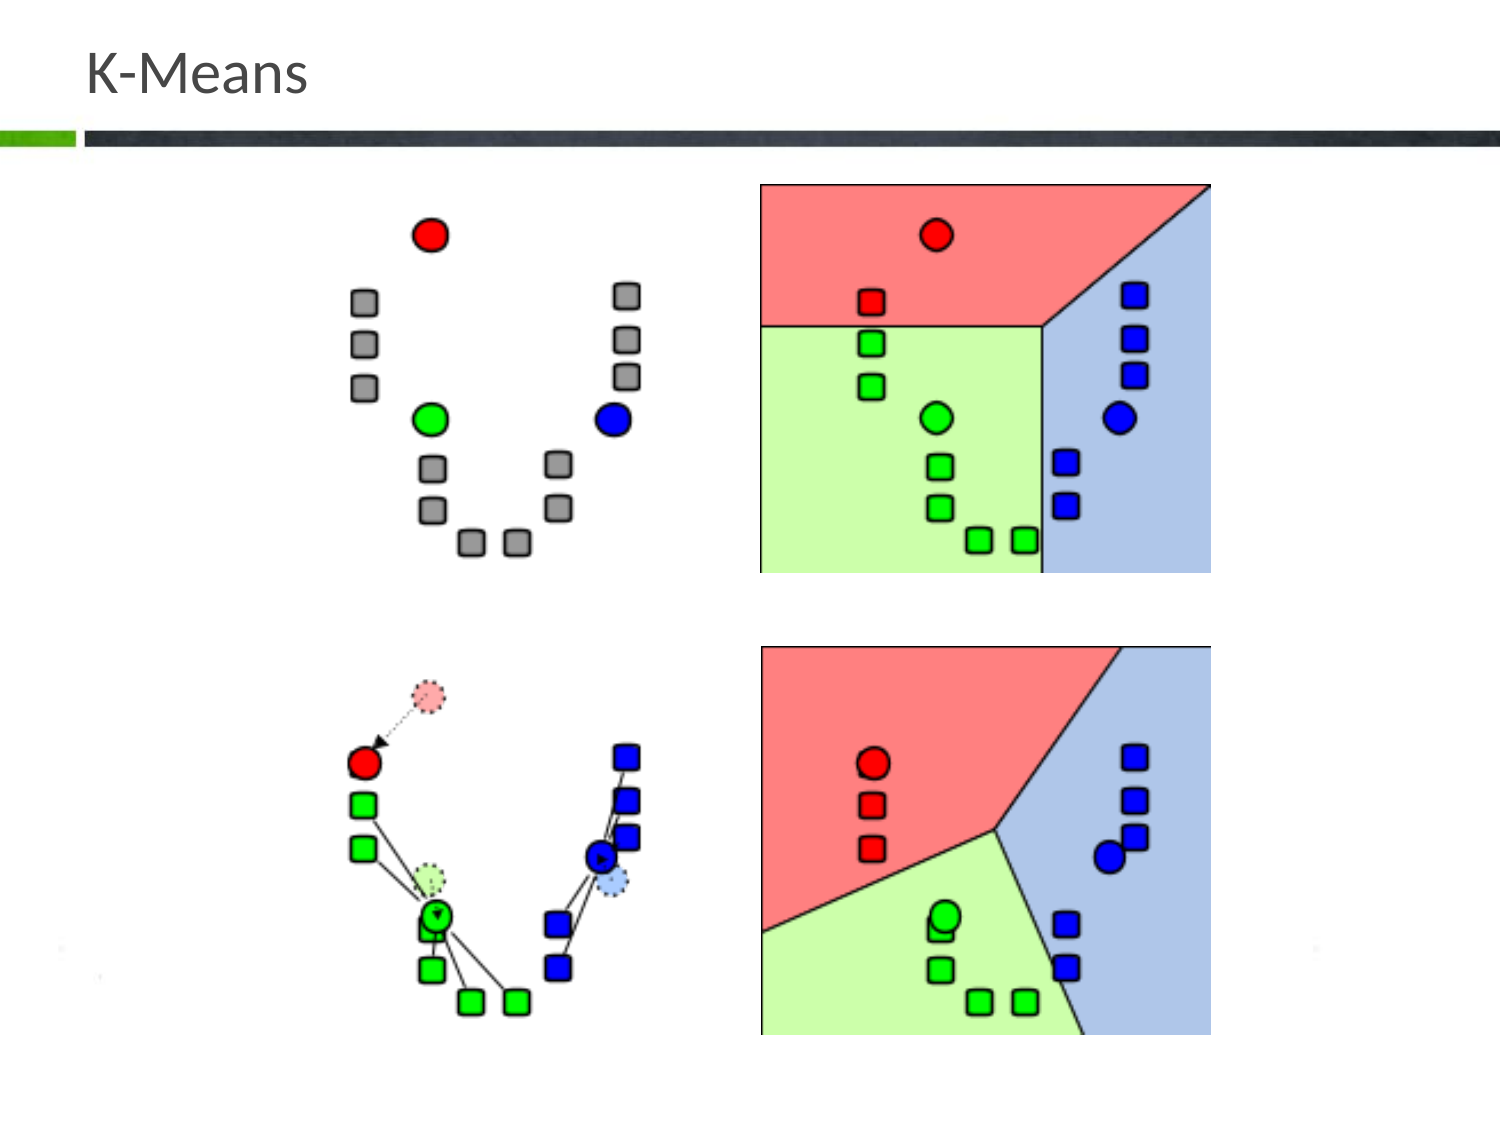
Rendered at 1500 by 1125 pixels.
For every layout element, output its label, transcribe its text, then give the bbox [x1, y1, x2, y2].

picture [0, 0, 1500, 1125]
title K-Means [71, 12, 1450, 125]
